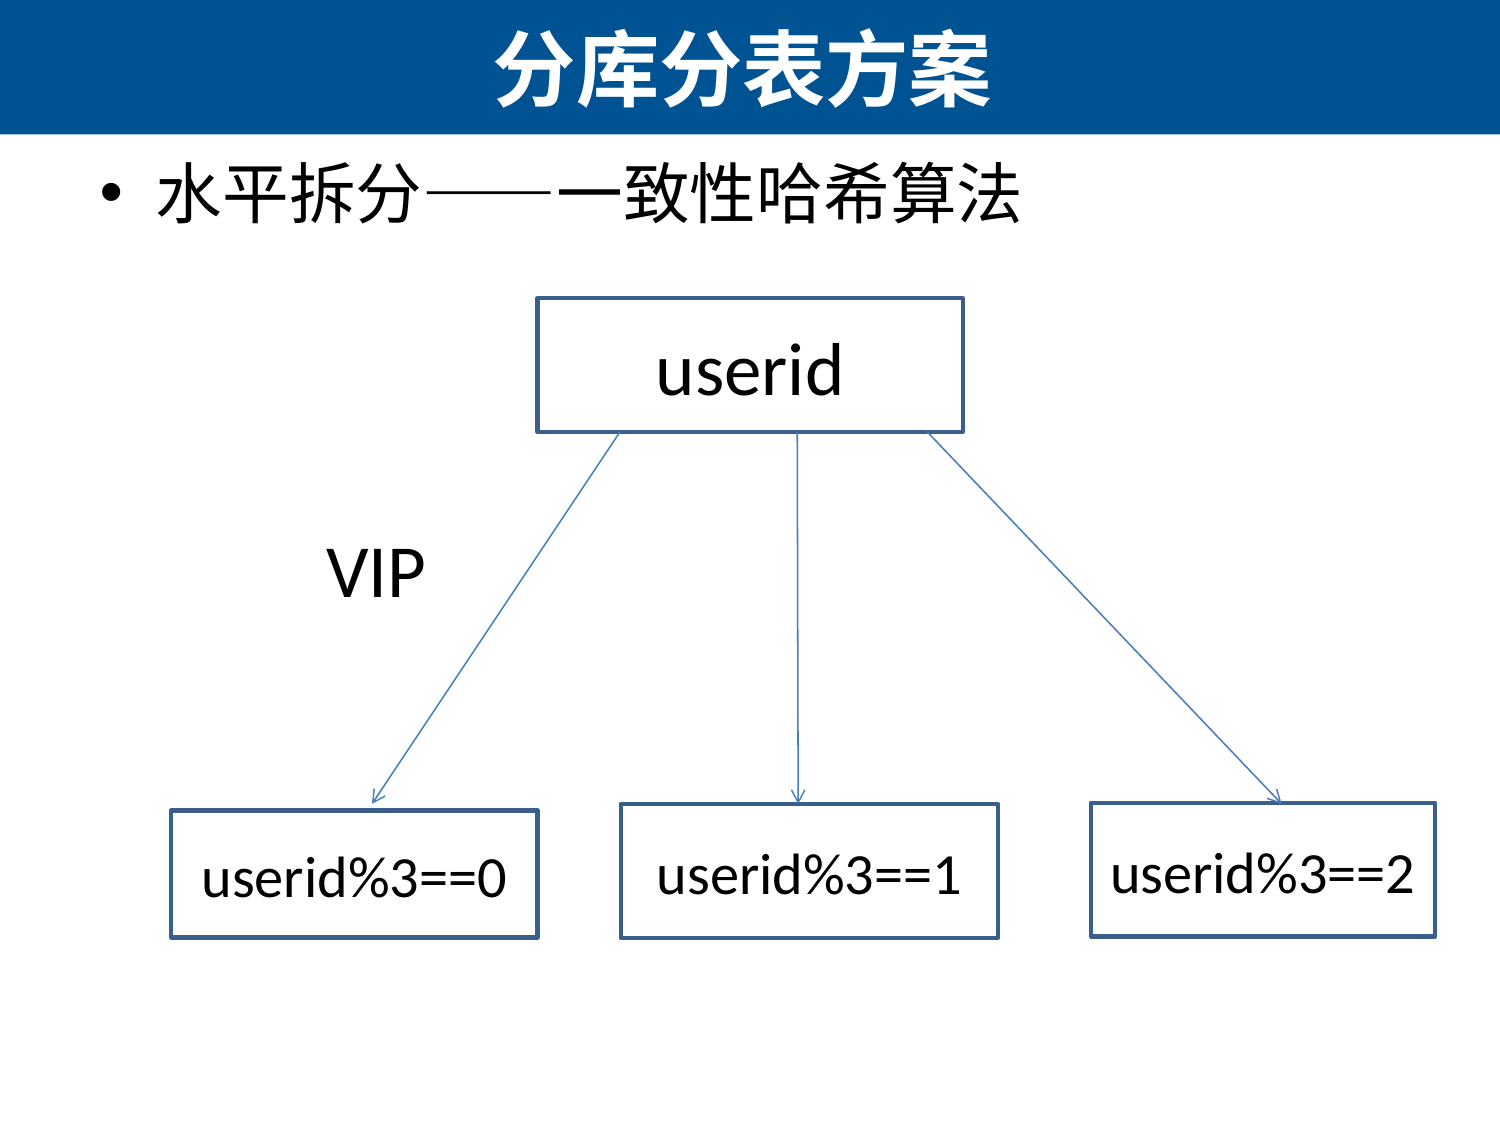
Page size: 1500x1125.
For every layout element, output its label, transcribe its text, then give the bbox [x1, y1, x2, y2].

text_box userid%3==1 [619, 802, 1000, 940]
text_box userid%3==2 [1089, 801, 1437, 939]
text_box userid%3==0 [169, 808, 540, 940]
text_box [926, 431, 1282, 805]
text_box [371, 431, 621, 805]
text_box userid [535, 296, 965, 434]
title 分库分表方案 [2, 0, 1483, 135]
text_box VIP [311, 515, 366, 620]
list 水平拆分——一致性哈希算法 [84, 144, 1435, 887]
